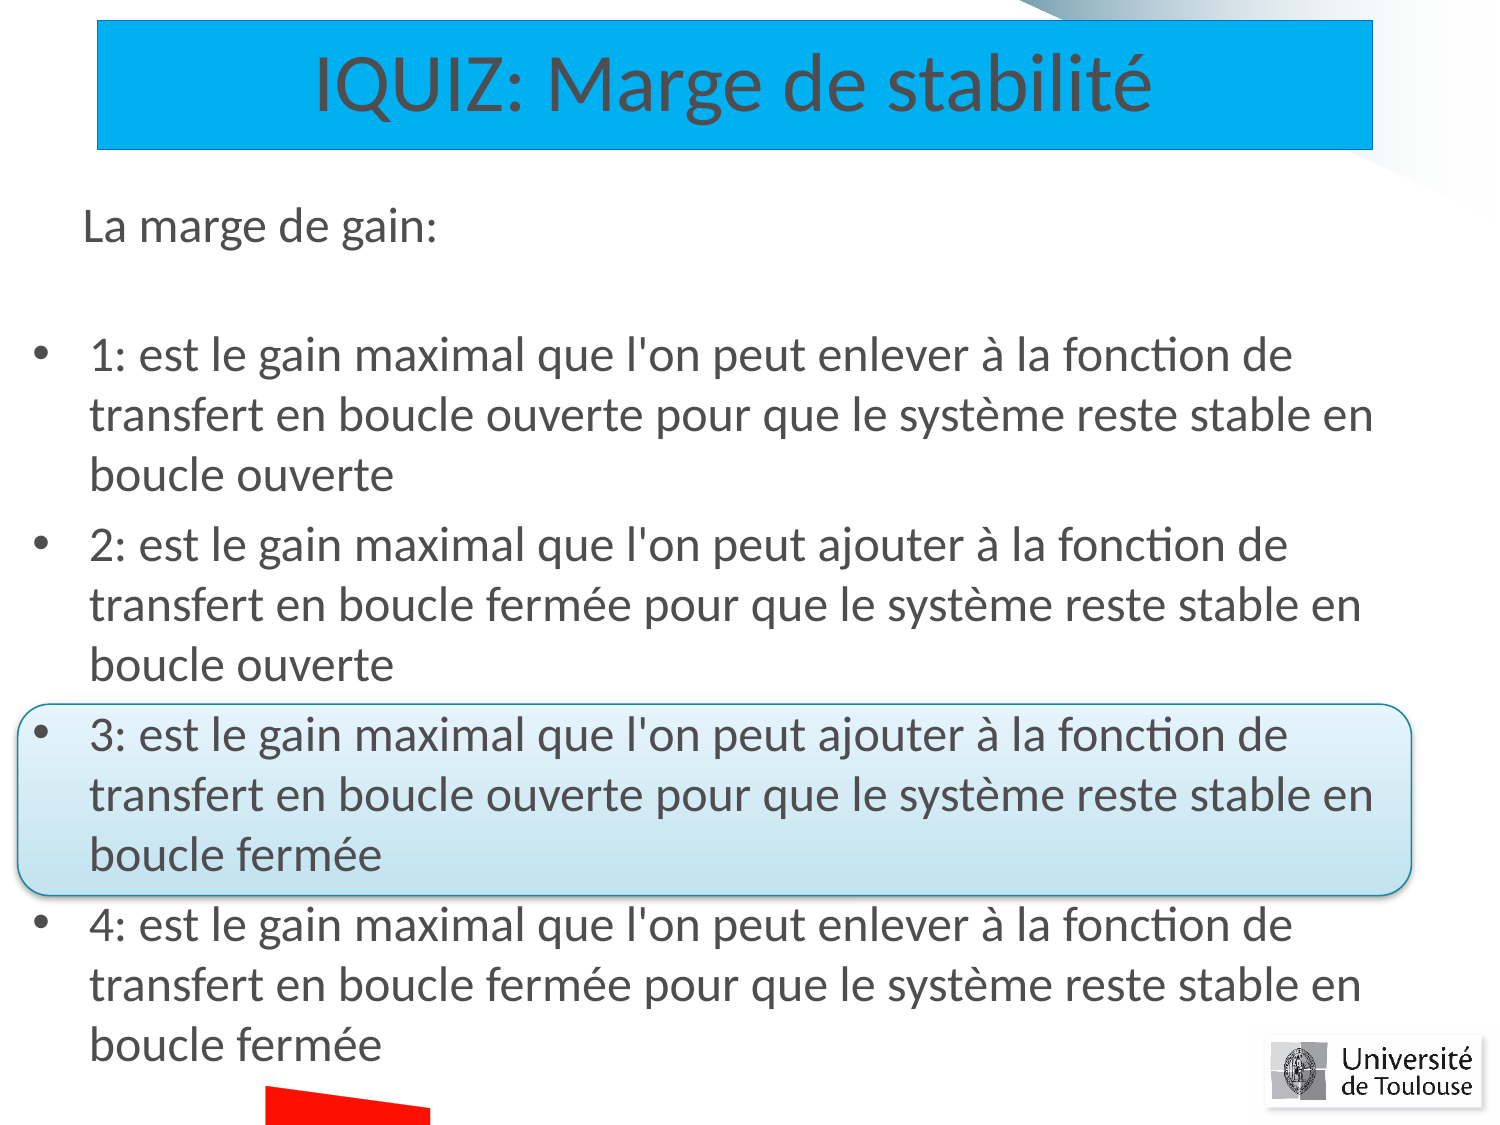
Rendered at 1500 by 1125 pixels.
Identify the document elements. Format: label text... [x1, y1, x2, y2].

picture [1253, 1023, 1499, 1125]
list 1: est le gain maximal que l'on peut enlever à la fonction de transfert en boucle ouverte pour que le système reste stable en boucle ouverte 2: est le gain maximal que l'on peut ajouter à la fonction de transfert en boucle fermée pour que le système reste stable en boucle ouverte 3: est le gain maximal que l'on peut ajouter à la fonction de transfert en boucle ouverte pour que le système reste stable en boucle fermée 4: est le gain maximal que l'on peut enlever à la fonction de transfert en boucle fermée pour que le système reste stable en boucle fermée [17, 314, 1459, 1094]
text_box La marge de gain: [67, 184, 1500, 860]
text_box IQUIZ: Marge de stabilité [97, 20, 1373, 150]
